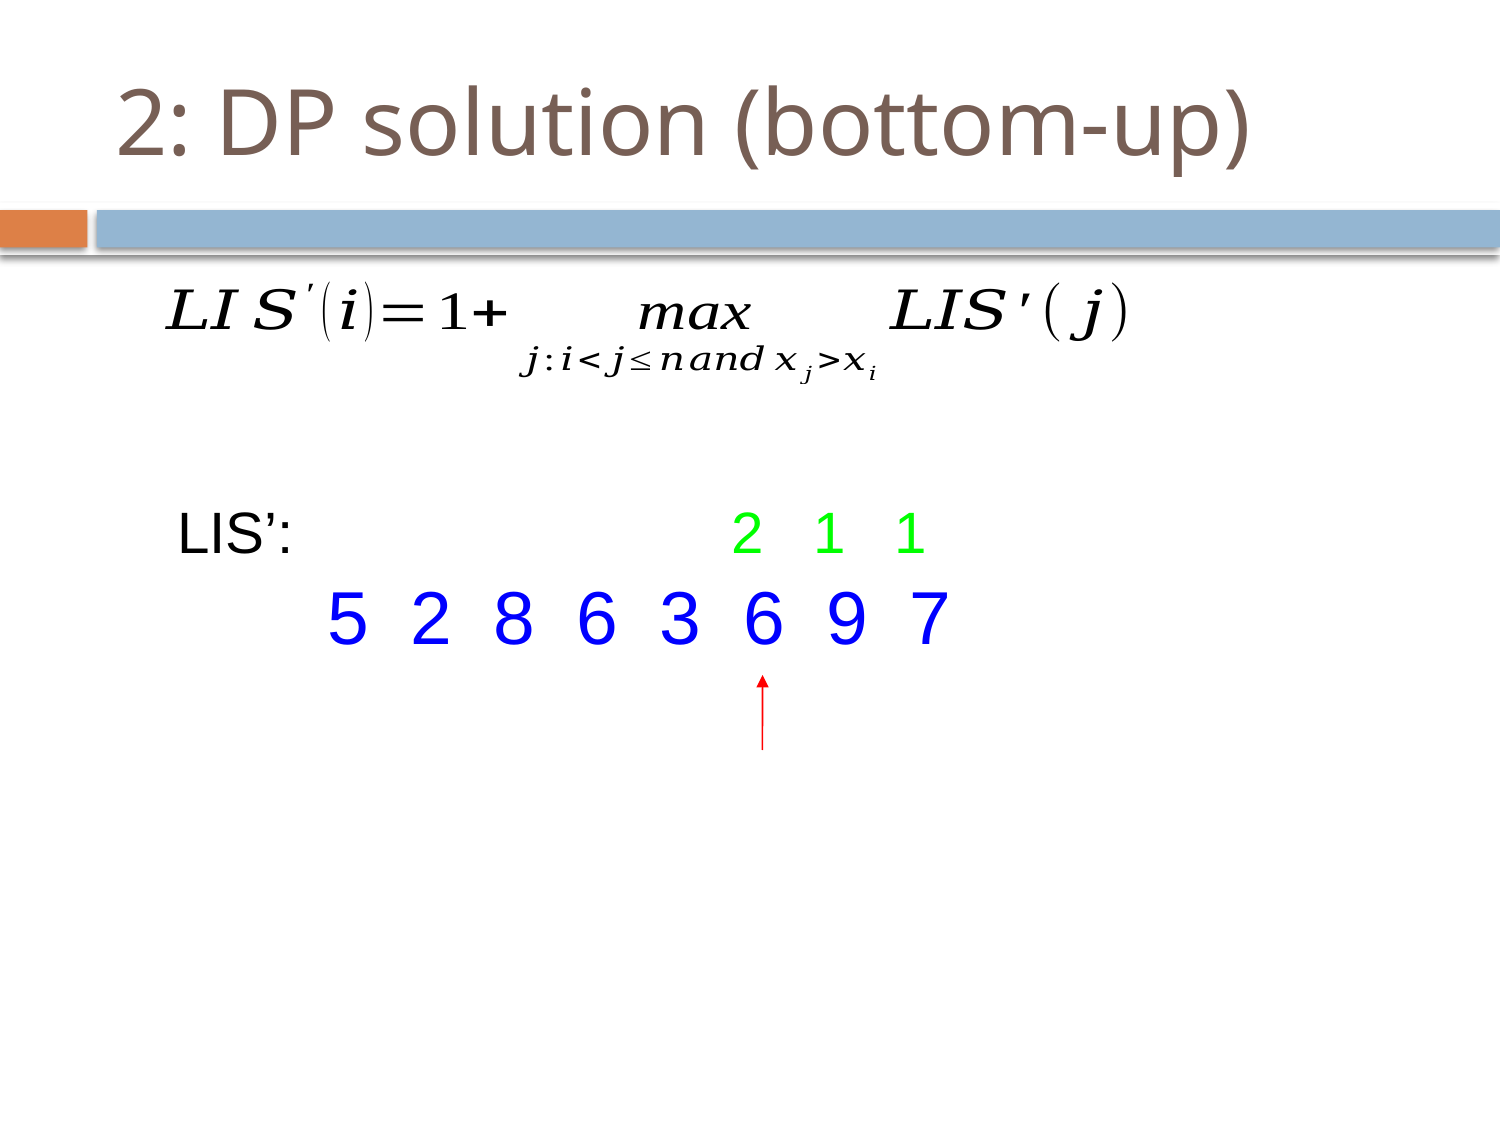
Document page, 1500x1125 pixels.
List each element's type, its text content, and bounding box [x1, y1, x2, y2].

title 2: DP solution (bottom-up) [100, 37, 1438, 200]
text_box [756, 675, 769, 751]
text_box LIS’: 2 1 1 [162, 487, 1050, 573]
text_box 5 2 8 6 3 6 9 7 [312, 562, 1150, 668]
